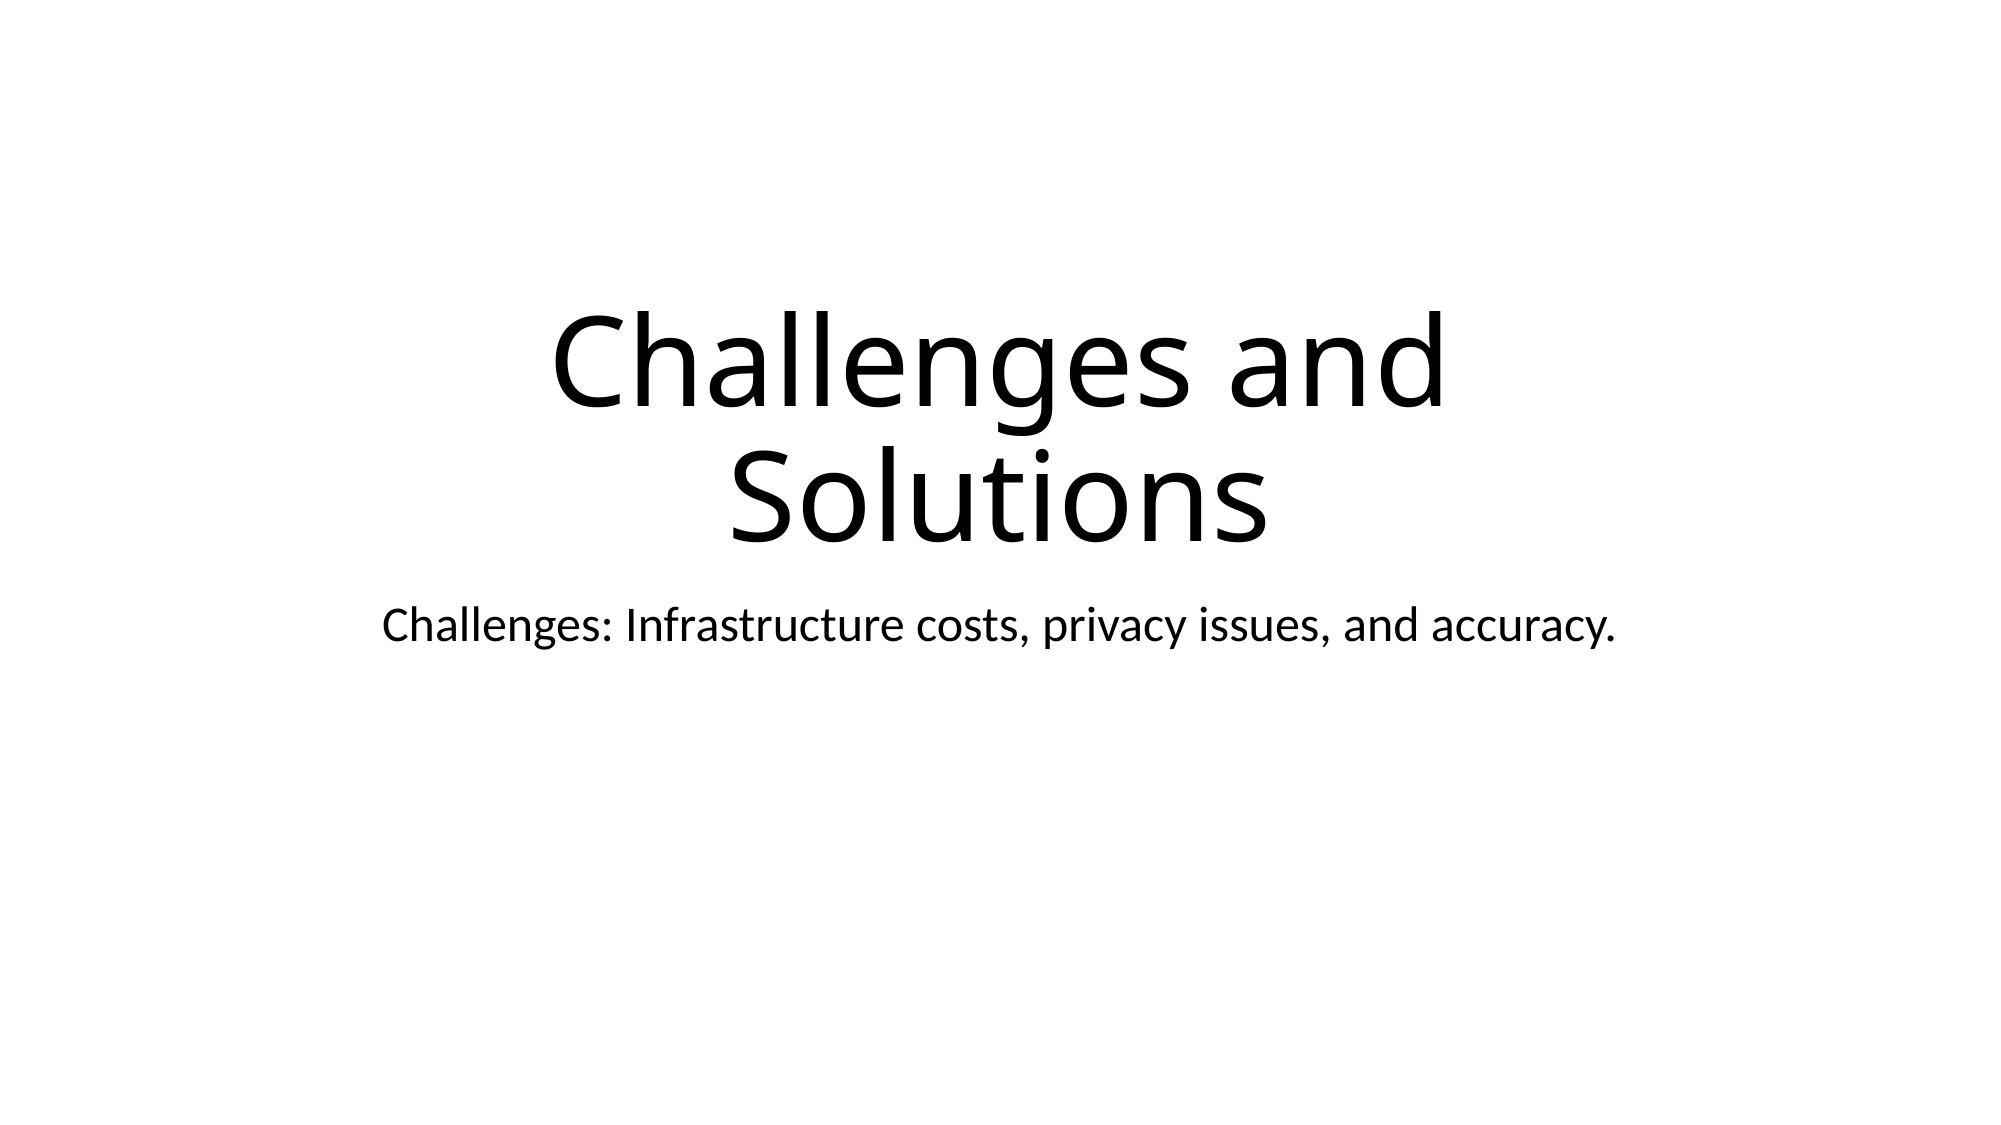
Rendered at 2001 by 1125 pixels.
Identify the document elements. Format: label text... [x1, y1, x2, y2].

title Challenges and Solutions [249, 184, 1750, 576]
subtitle Challenges: Infrastructure costs, privacy issues, and accuracy. [249, 590, 1750, 863]
